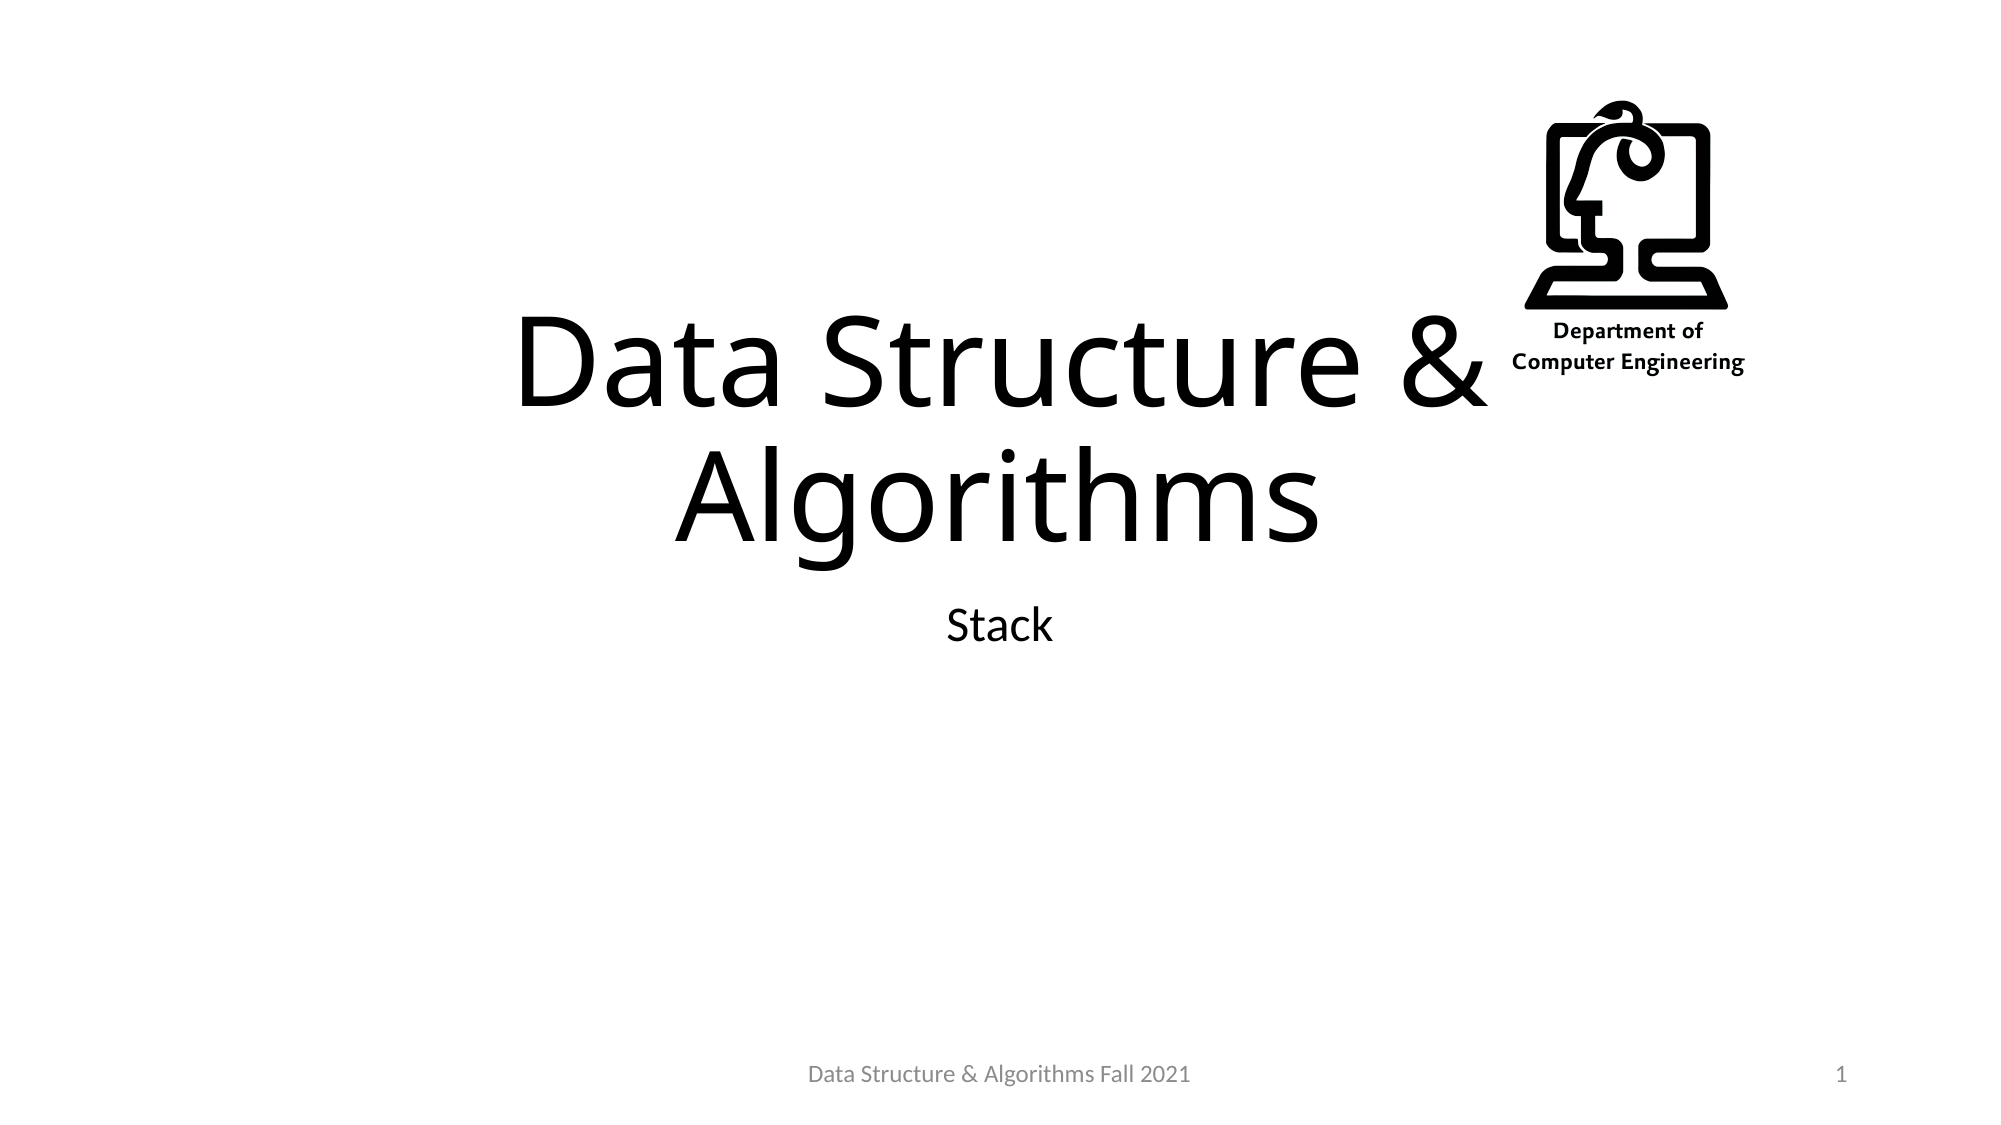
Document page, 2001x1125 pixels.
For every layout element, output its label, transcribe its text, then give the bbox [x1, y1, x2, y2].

footer Data Structure & Algorithms Fall 2021 [662, 1042, 1338, 1103]
picture [1509, 96, 1750, 184]
slide_number 1 [1412, 1042, 1863, 1103]
title Data Structure & Algorithms [249, 184, 1750, 576]
subtitle Stack [249, 590, 1750, 863]
